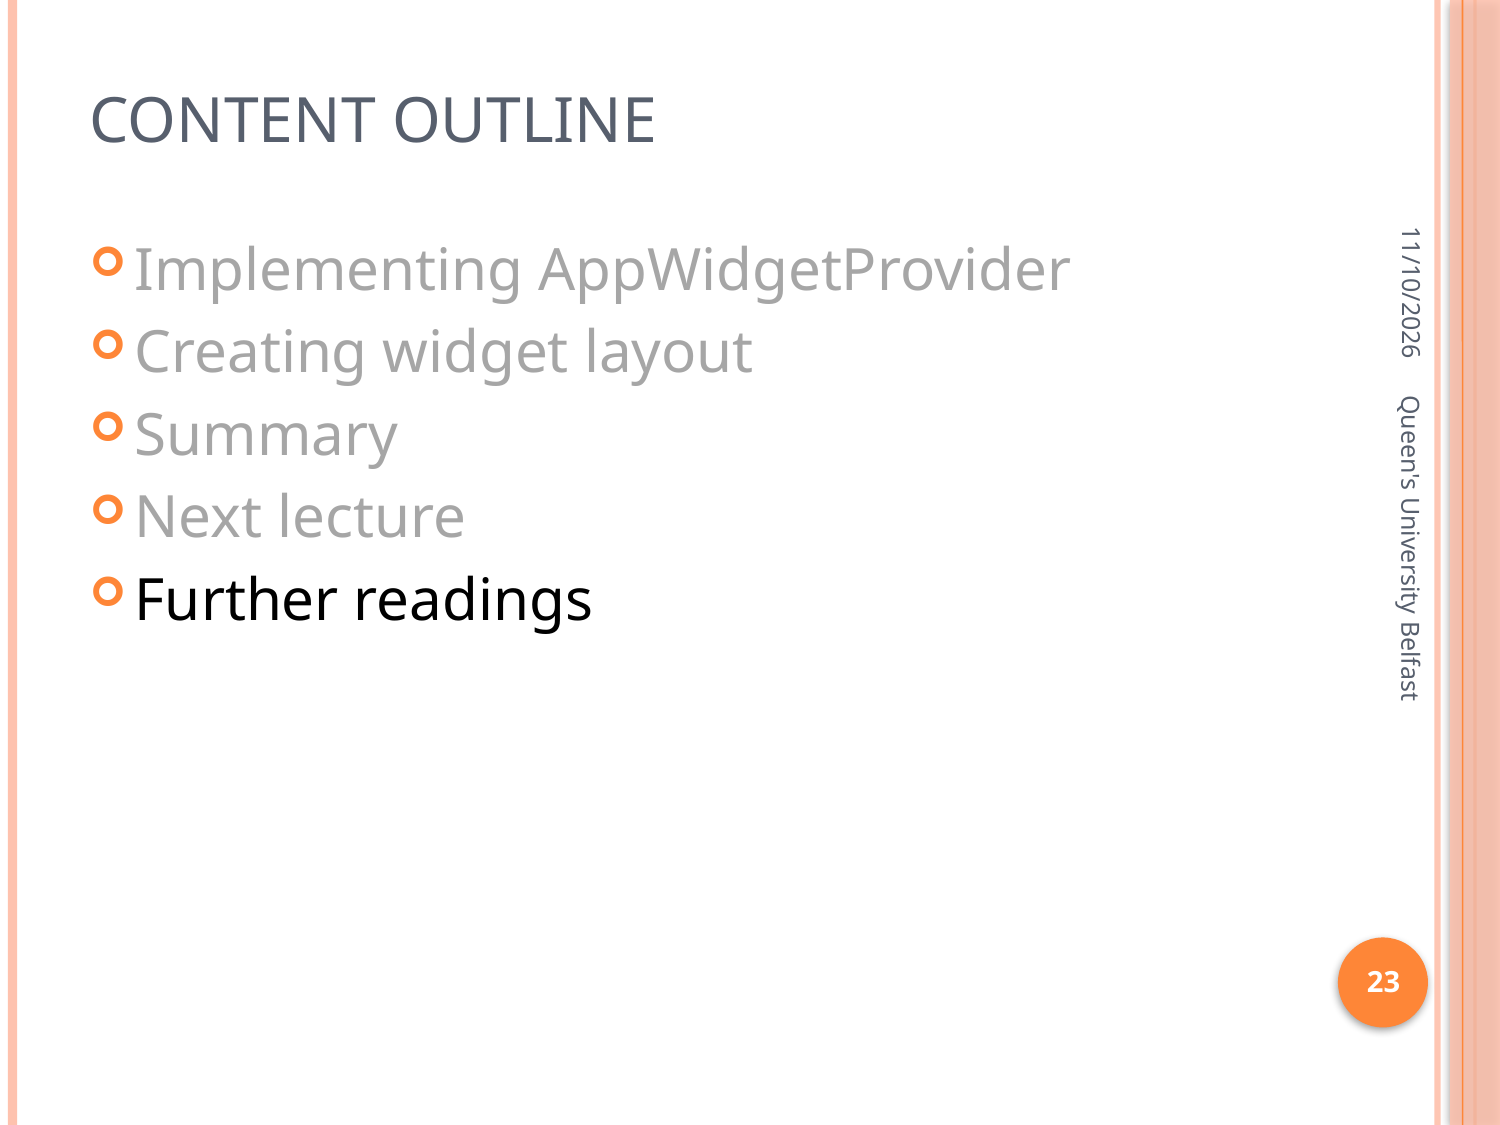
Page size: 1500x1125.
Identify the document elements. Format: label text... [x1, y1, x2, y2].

list Implementing AppWidgetProvider Creating widget layout Summary Next lecture Further readings [75, 224, 1300, 1062]
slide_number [1378, 43, 1442, 374]
slide_number 23 [1333, 940, 1434, 1027]
title Content outline [75, 45, 1300, 163]
footer Queen's University Belfast [1379, 380, 1440, 906]
